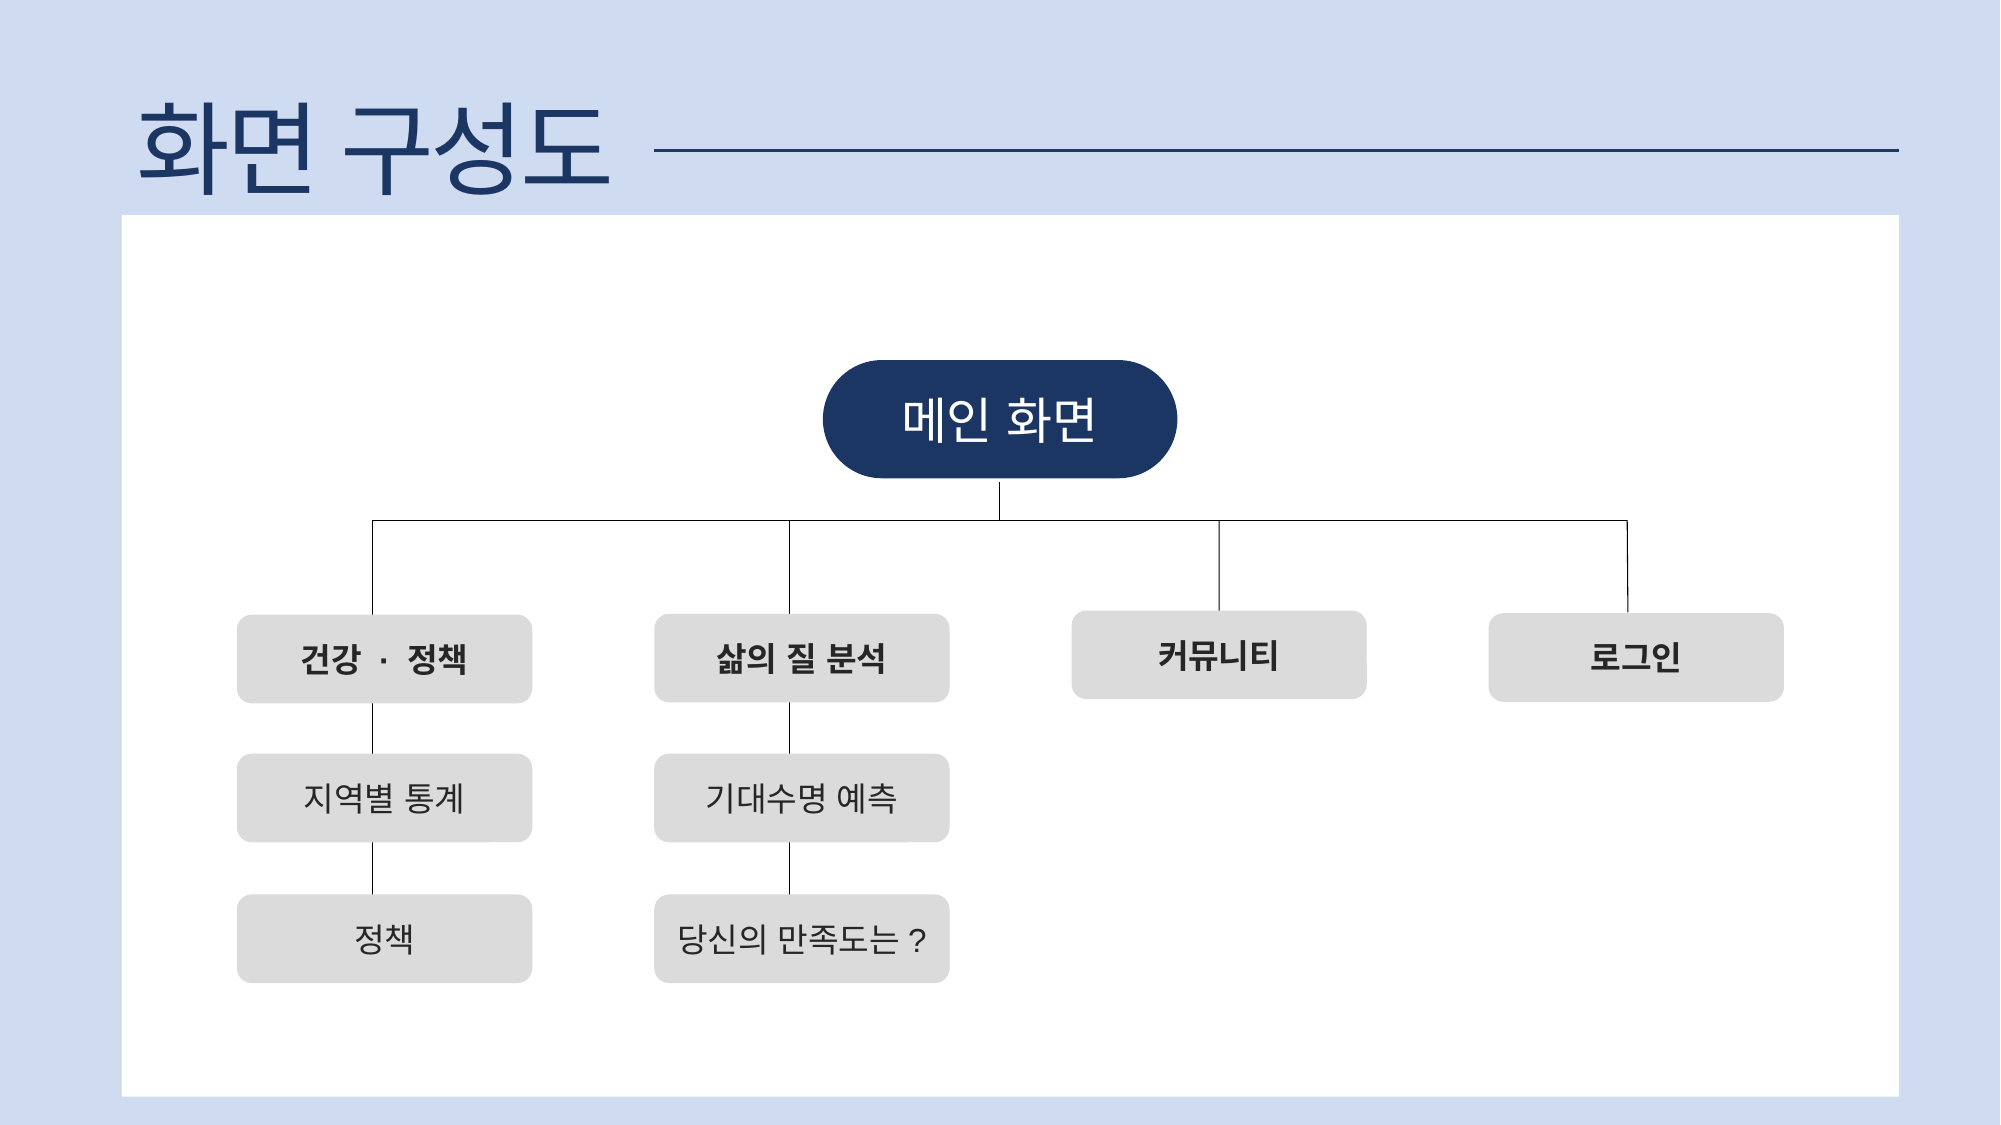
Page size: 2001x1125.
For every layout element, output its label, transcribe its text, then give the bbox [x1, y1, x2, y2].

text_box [236, 360, 1785, 982]
text_box 화면 구성도 [121, 78, 1142, 216]
text_box [121, 214, 1900, 1098]
text_box [0, 0, 2000, 1125]
